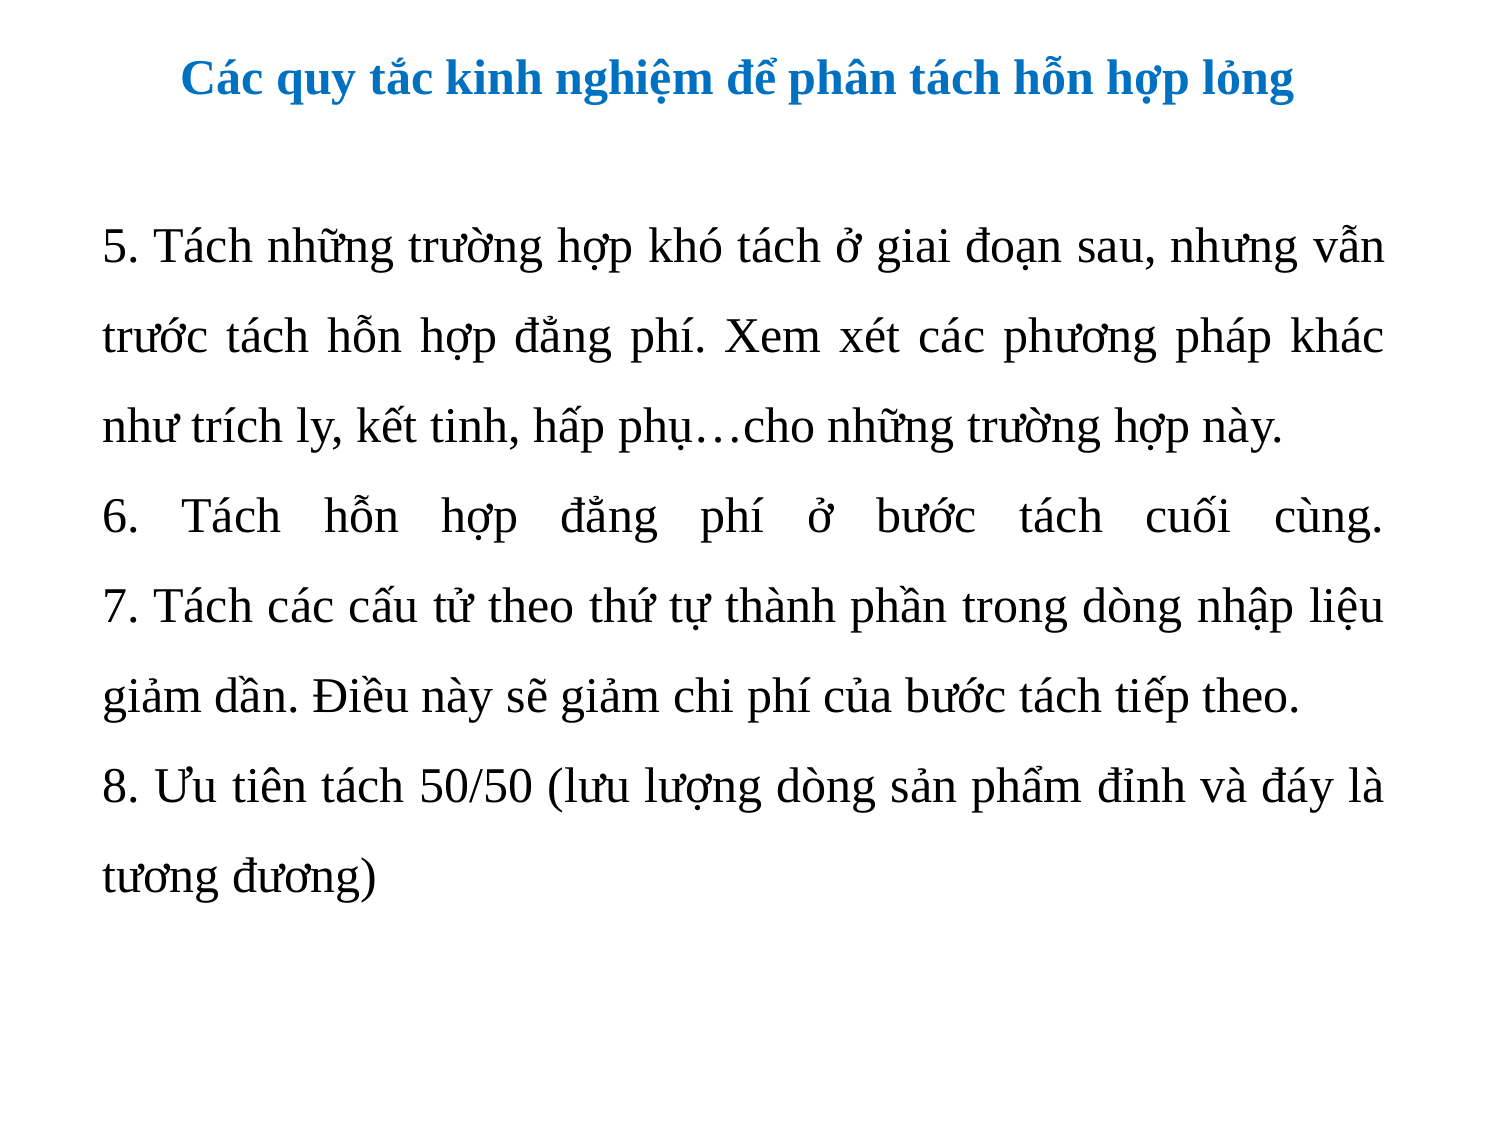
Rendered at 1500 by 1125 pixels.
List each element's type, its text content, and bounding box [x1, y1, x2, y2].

text_box Các quy tắc kinh nghiệm để phân tách hỗn hợp lỏng [50, 37, 1425, 113]
text_box 5. Tách những trường hợp khó tách ở giai đoạn sau, nhưng vẫn trước tách hỗn hợp đẳng phí. Xem xét các phương pháp khác như trích ly, kết tinh, hấp phụ…cho những trường hợp này. 6. Tách hỗn hợp đẳng phí ở bước tách cuối cùng. 7. Tách các cấu tử theo thứ tự thành phần trong dòng nhập liệu giảm dần. Điều này sẽ giảm chi phí của bước tách tiếp theo. 8. Ưu tiên tách 50/50 (lưu lượng dòng sản phẩm đỉnh và đáy là tương đương) [87, 174, 1400, 910]
